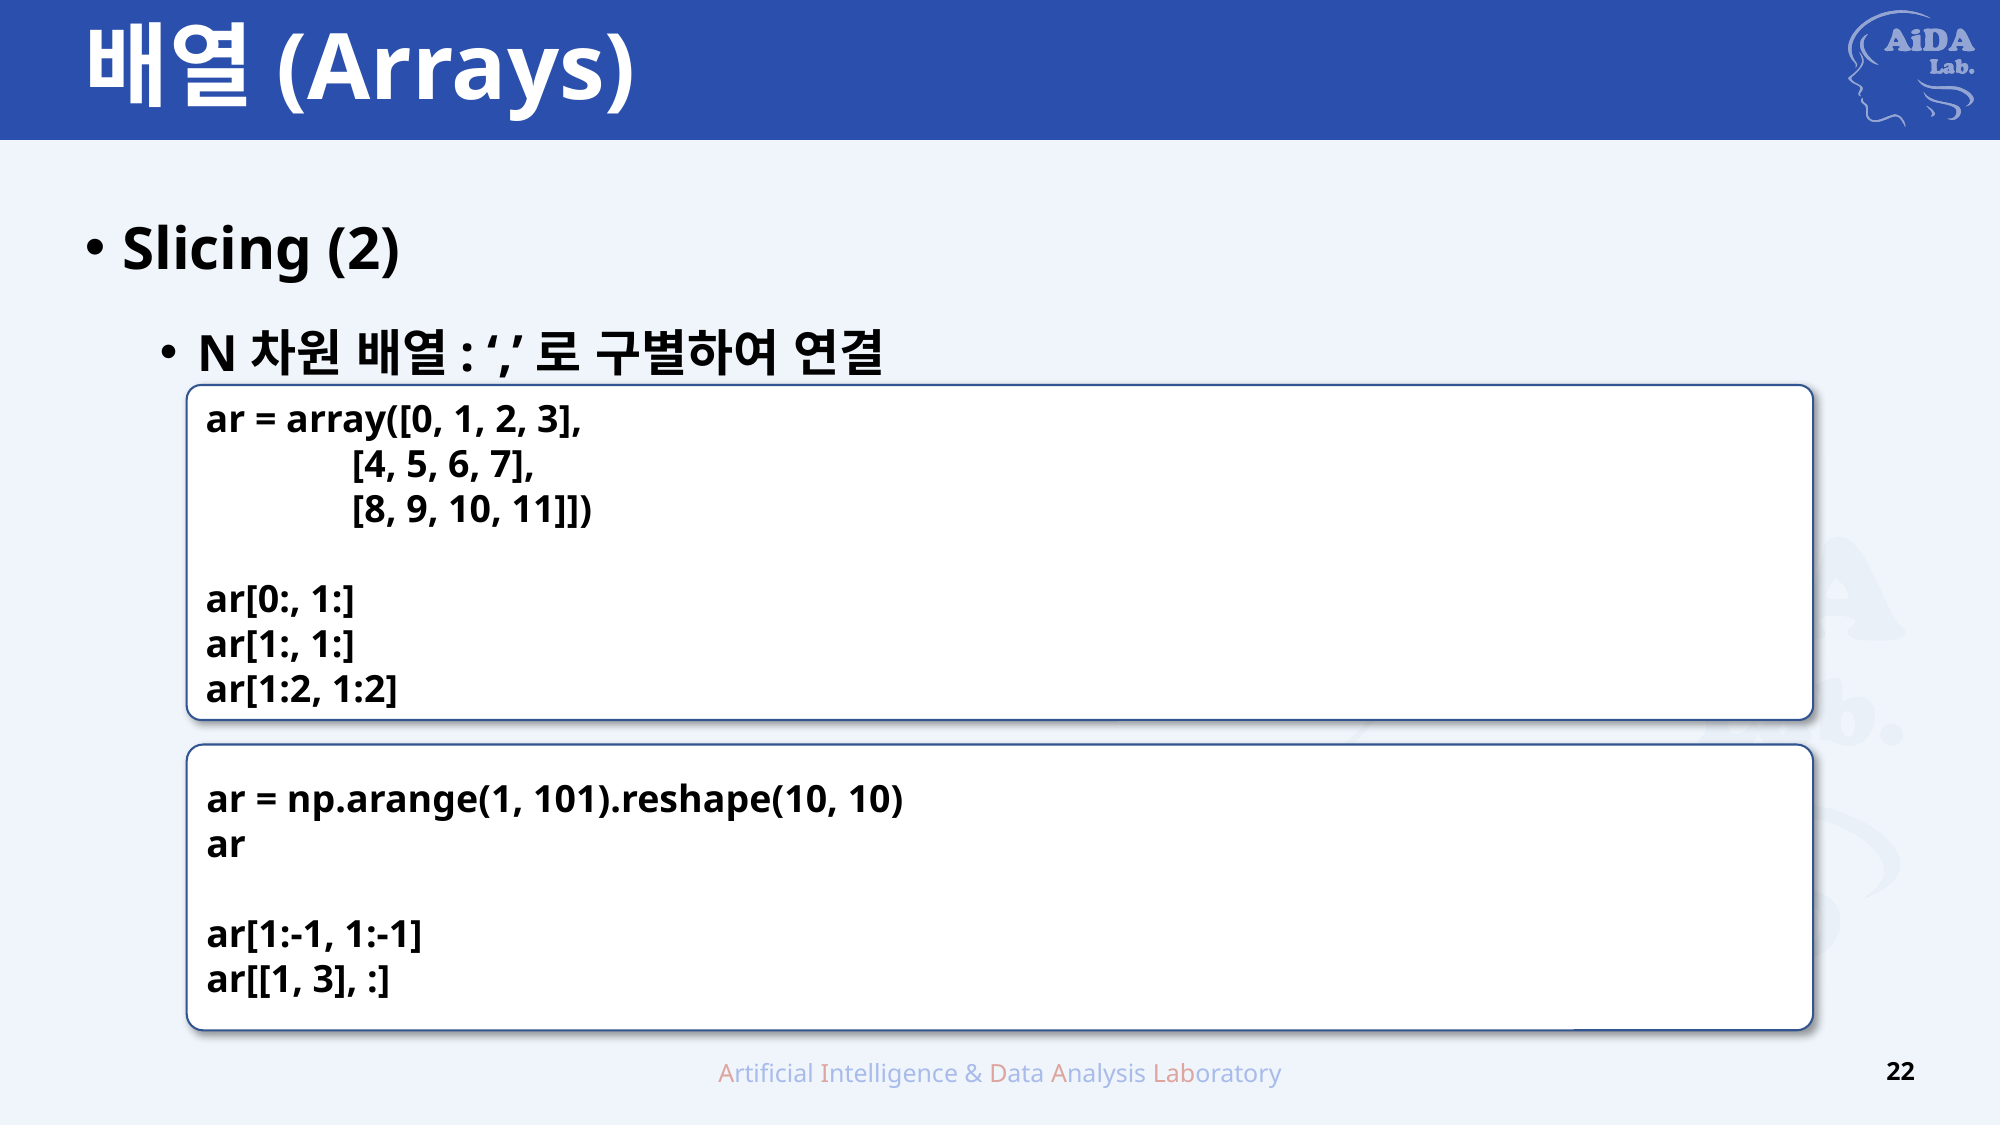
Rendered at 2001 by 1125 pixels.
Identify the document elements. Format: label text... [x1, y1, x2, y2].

footer Artificial Intelligence & Data Analysis Laboratory [662, 1042, 1338, 1103]
text_box ar = array([0, 1, 2, 3], [4, 5, 6, 7], [8, 9, 10, 11]]) ar[0:, 1:] ar[1:, 1:] ar[1:2, 1:2] [185, 383, 1815, 722]
list Slicing (2) N차원 배열: ‘,’로 구별하여 연결 [69, 168, 1930, 1019]
picture [1842, 7, 1980, 133]
text_box ar = np.arange(1, 101).reshape(10, 10) ar ar[1:-1, 1:-1] ar[[1, 3], :] [185, 743, 1815, 1032]
title 배열(Arrays) [69, 7, 1823, 133]
slide_number 22 [1412, 1042, 1930, 1103]
